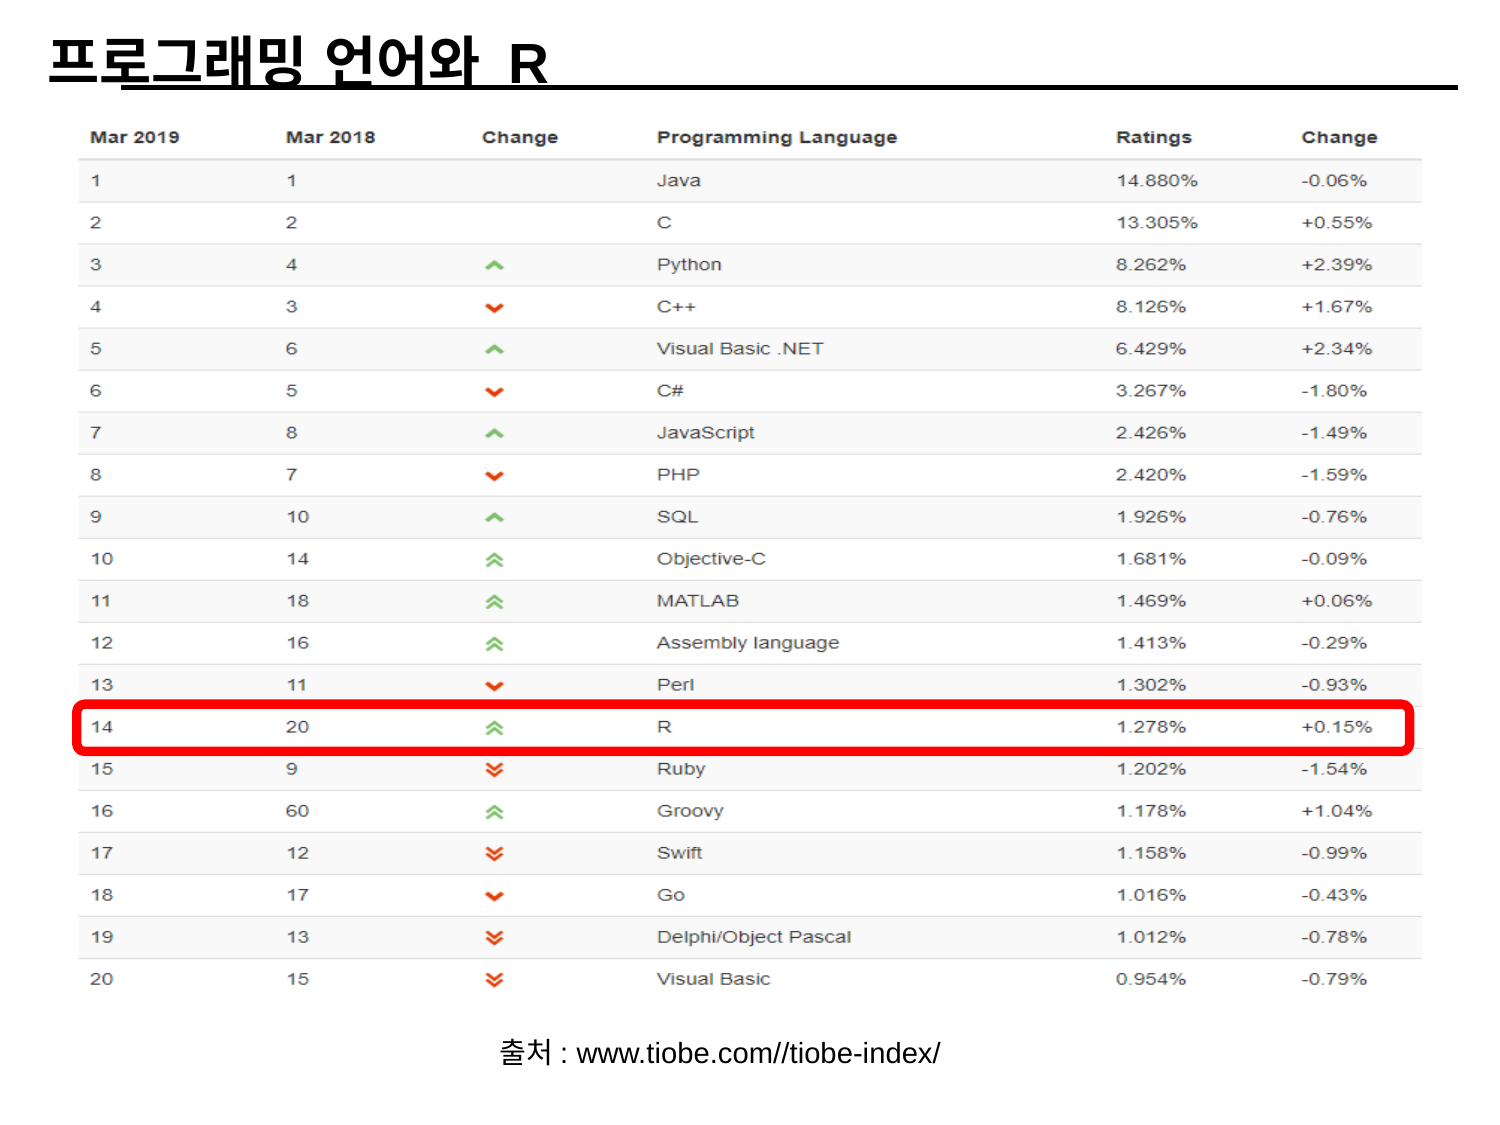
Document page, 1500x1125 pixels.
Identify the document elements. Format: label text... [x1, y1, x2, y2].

text_box [0, 0, 1500, 75]
title 프로그래밍 언어와 R [32, 75, 1468, 102]
picture [64, 120, 1422, 1001]
text_box 출처: www.tiobe.com//tiobe-index/ [242, 1026, 1199, 1077]
